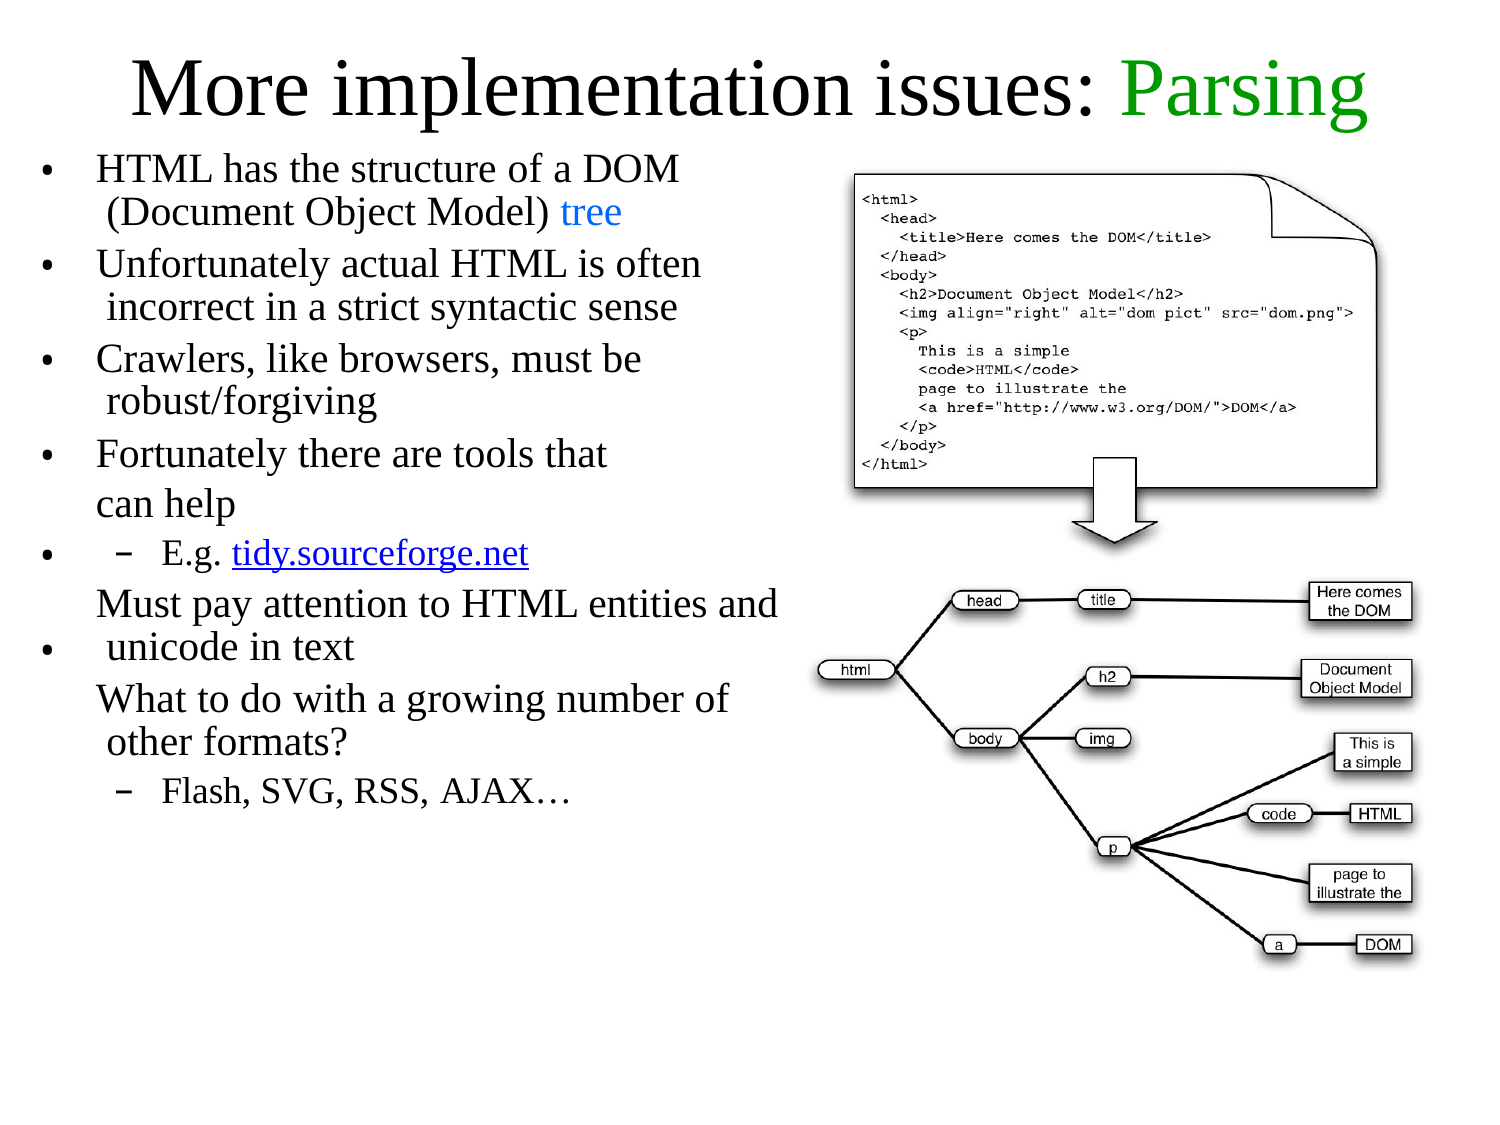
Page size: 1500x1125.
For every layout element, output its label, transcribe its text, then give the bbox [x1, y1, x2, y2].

text_box HTML has the structure of a DOM (Document Object Model) tree Unfortunately actual HTML is often incorrect in a strict syntactic sense Crawlers, like browsers, must be robust/forgiving Fortunately there are tools that can help E.g. tidy.sourceforge.net Must pay attention to HTML entities and unicode in text What to do with a growing number of other formats? Flash, SVG, RSS, AJAX… [93, 138, 785, 811]
text_box [806, 162, 1426, 975]
title More implementation issues: Parsing [128, 29, 1373, 220]
text_box • • • • • • [37, 141, 58, 674]
